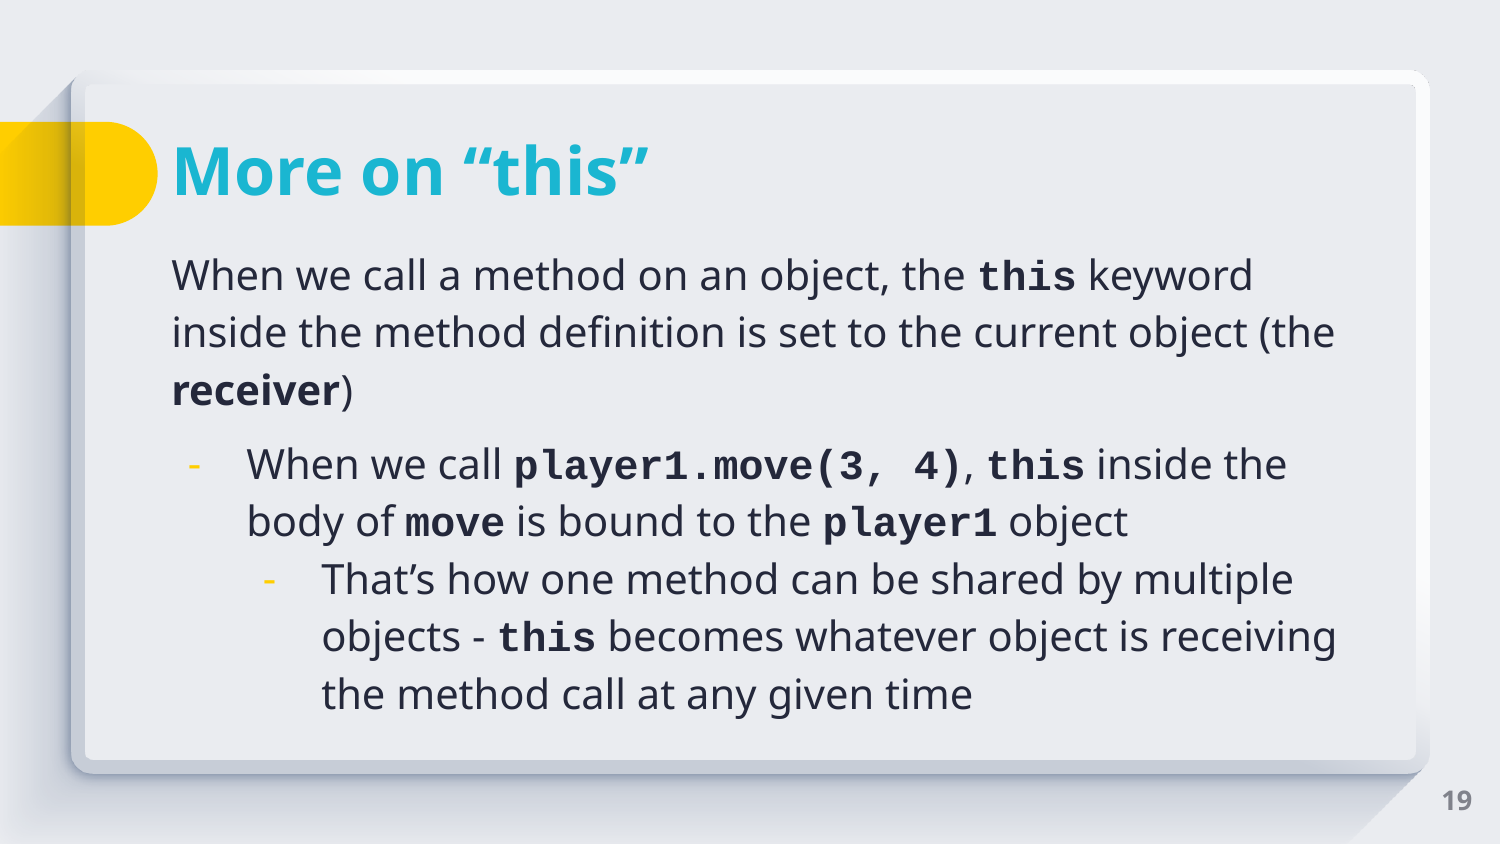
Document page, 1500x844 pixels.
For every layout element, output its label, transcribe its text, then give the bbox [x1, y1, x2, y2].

list When we call a method on an object, the this keyword inside the method definition is set to the current object (the receiver) When we call player1.move(3, 4), this inside the body of move is bound to the player1 object That’s how one method can be shared by multiple objects - this becomes whatever object is receiving the method call at any given time [171, 240, 1354, 694]
picture [0, 0, 1500, 844]
title More on “this” [171, 121, 1354, 226]
slide_number ‹#› [1414, 759, 1500, 844]
